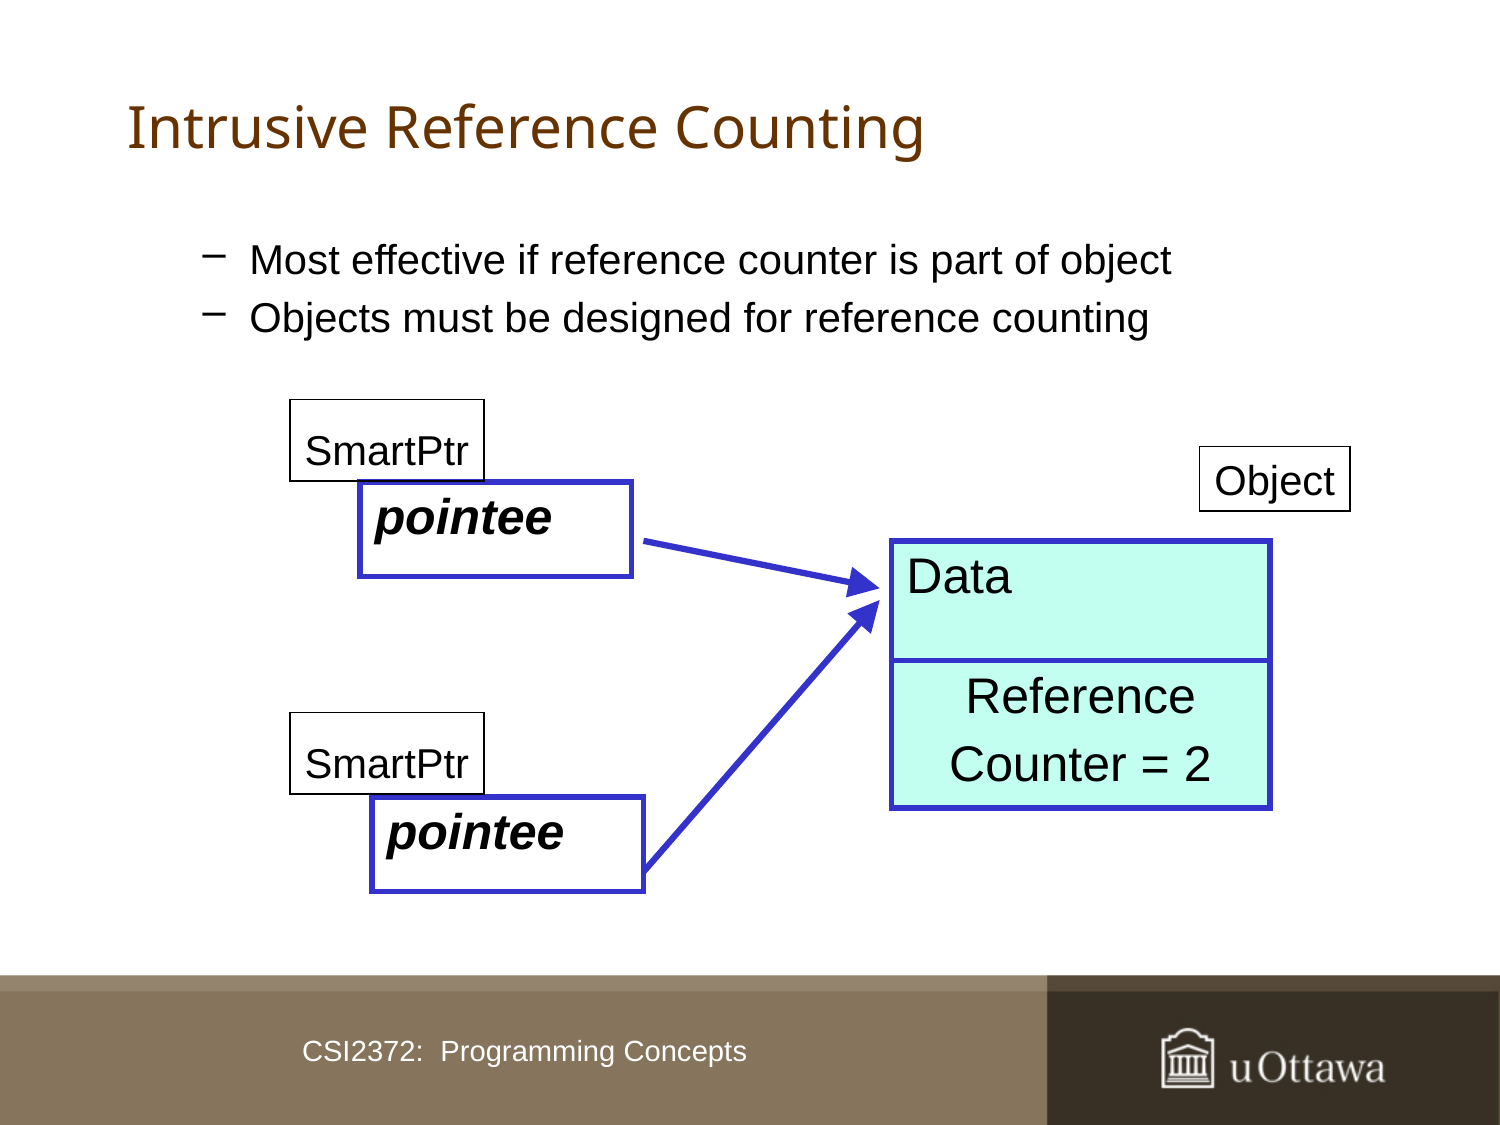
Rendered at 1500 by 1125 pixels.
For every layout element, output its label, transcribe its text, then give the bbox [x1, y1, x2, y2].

table_header pointee [375, 800, 641, 889]
text_box Object [1199, 446, 1351, 512]
text_box SmartPtr [289, 399, 485, 482]
table_header Data [894, 544, 1267, 658]
list Most effective if reference counter is part of object Objects must be designed for reference counting [112, 224, 1388, 925]
text_box SmartPtr [289, 712, 485, 795]
footer CSI2372: Programming Concepts [49, 1024, 1001, 1076]
table_cell Reference Counter = 2 [894, 663, 1267, 805]
title Intrusive Reference Counting [112, 62, 1388, 188]
text_box [643, 600, 880, 872]
table_header pointee [363, 485, 629, 574]
text_box [643, 540, 880, 595]
picture [0, 0, 1500, 1125]
